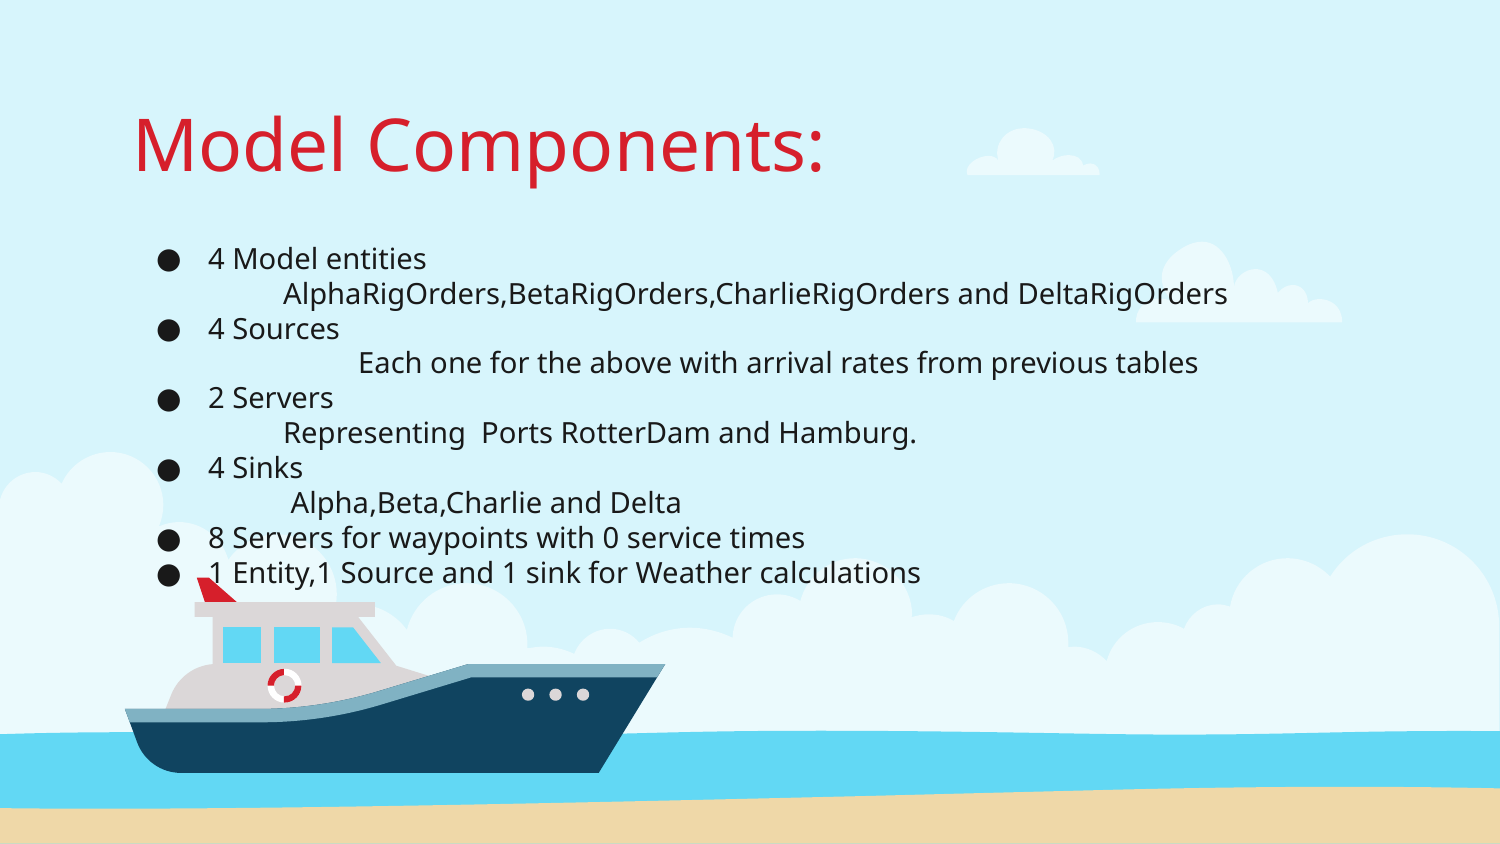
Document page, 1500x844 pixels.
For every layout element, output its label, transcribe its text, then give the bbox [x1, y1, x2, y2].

title Model Components: [116, 98, 1083, 206]
list 4 Model entities AlphaRigOrders,BetaRigOrders,CharlieRigOrders and DeltaRigOrders 4 Sources Each one for the above with arrival rates from previous tables 2 Servers Representing Ports RotterDam and Hamburg. 4 Sinks Alpha,Beta,Charlie and Delta 8 Servers for waypoints with 0 service times 1 Entity,1 Source and 1 sink for Weather calculations [118, 240, 1282, 627]
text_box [124, 577, 666, 774]
